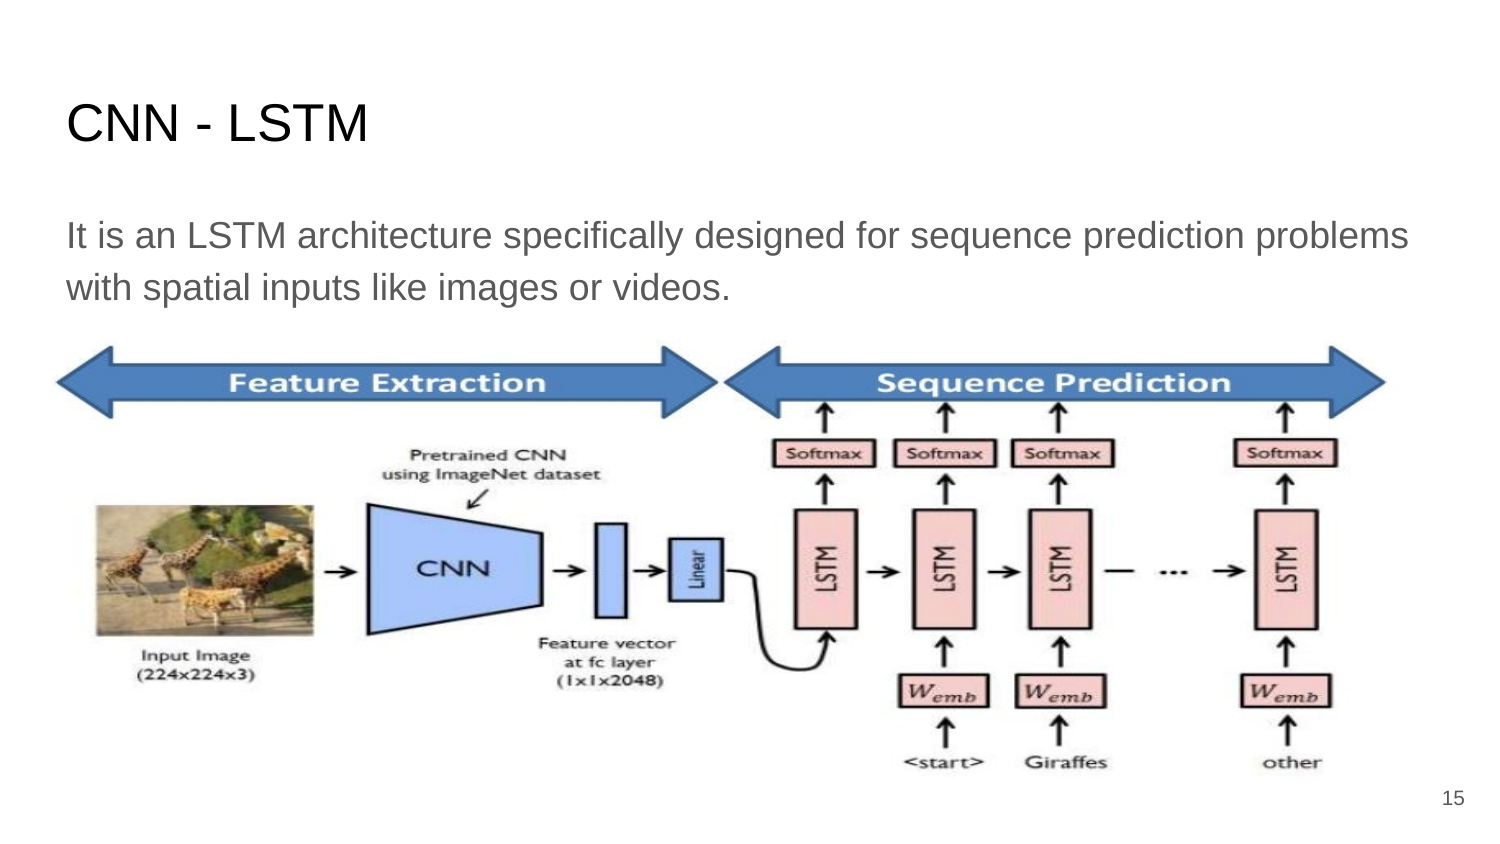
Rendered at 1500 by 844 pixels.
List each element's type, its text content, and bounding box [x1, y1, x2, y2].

list It is an LSTM architecture specifically designed for sequence prediction problems with spatial inputs like images or videos. [51, 189, 1449, 337]
picture [50, 337, 1450, 797]
slide_number ‹#› [1389, 764, 1480, 830]
title CNN - LSTM [51, 72, 1449, 167]
